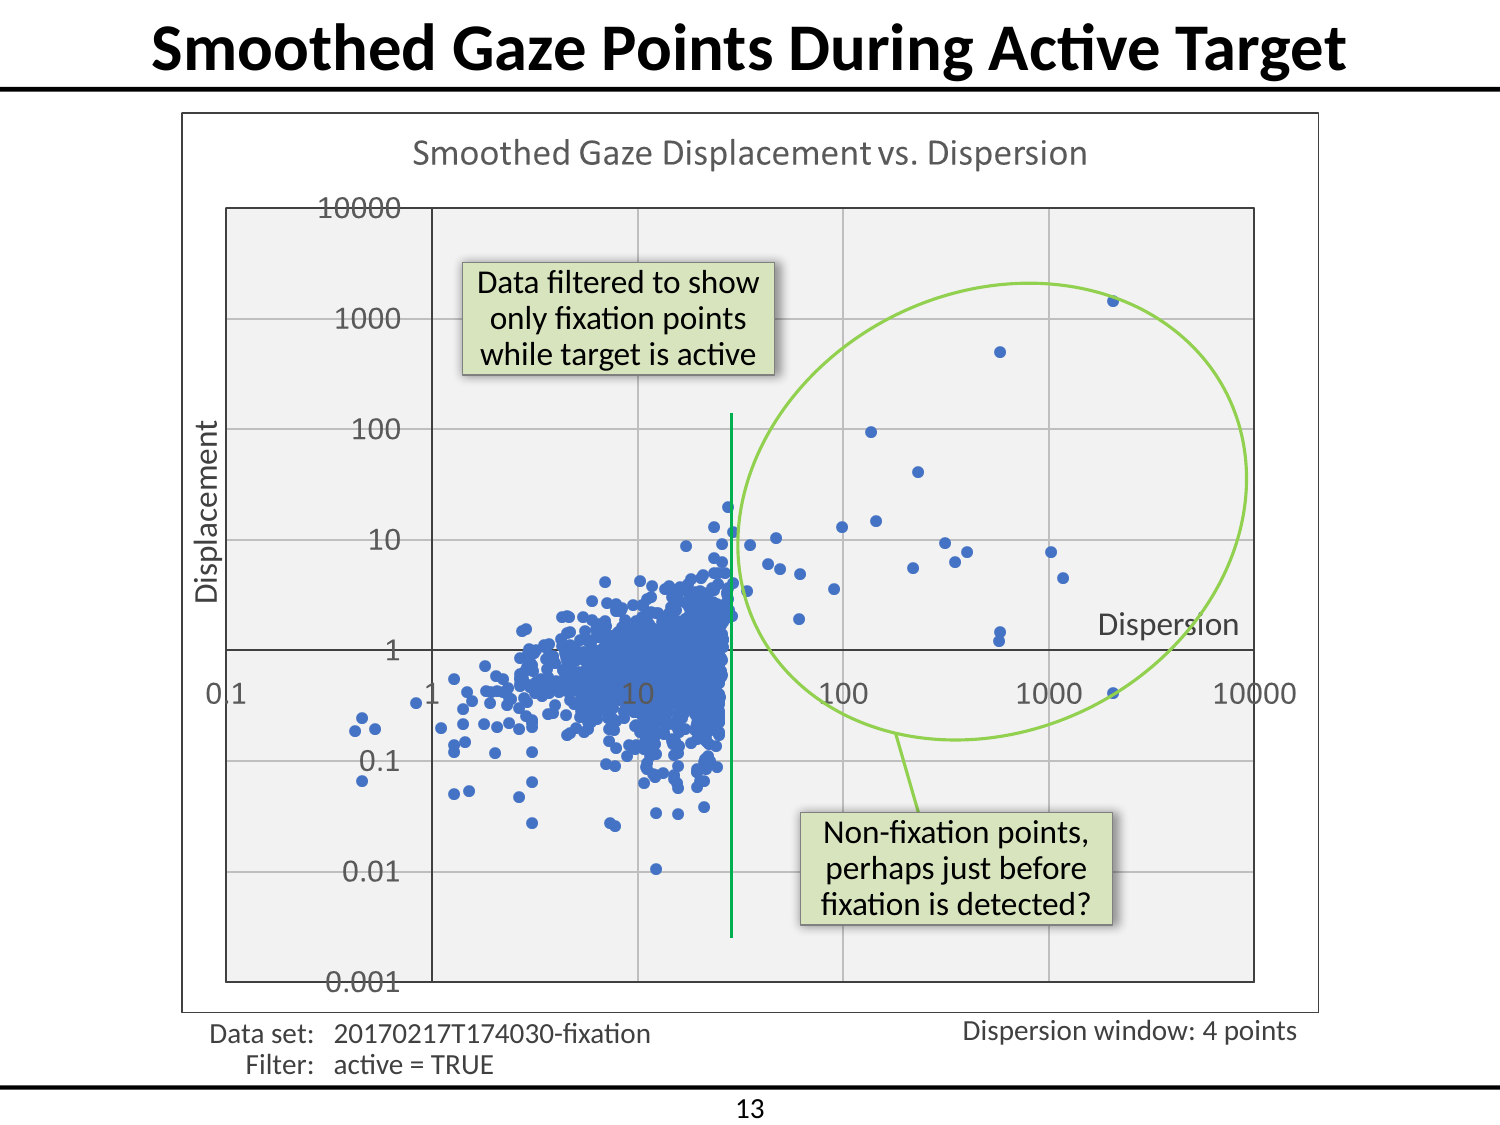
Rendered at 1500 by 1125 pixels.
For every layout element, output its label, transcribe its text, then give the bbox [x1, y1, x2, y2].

text_box Dispersion window: 4 points [935, 1022, 1314, 1052]
text_box Data set: 20170217T174030-fixation Filter: active = TRUE [185, 1021, 714, 1089]
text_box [895, 732, 926, 836]
title Smoothed Gaze Points During Active Target [0, 0, 1500, 88]
picture [181, 112, 1319, 1013]
